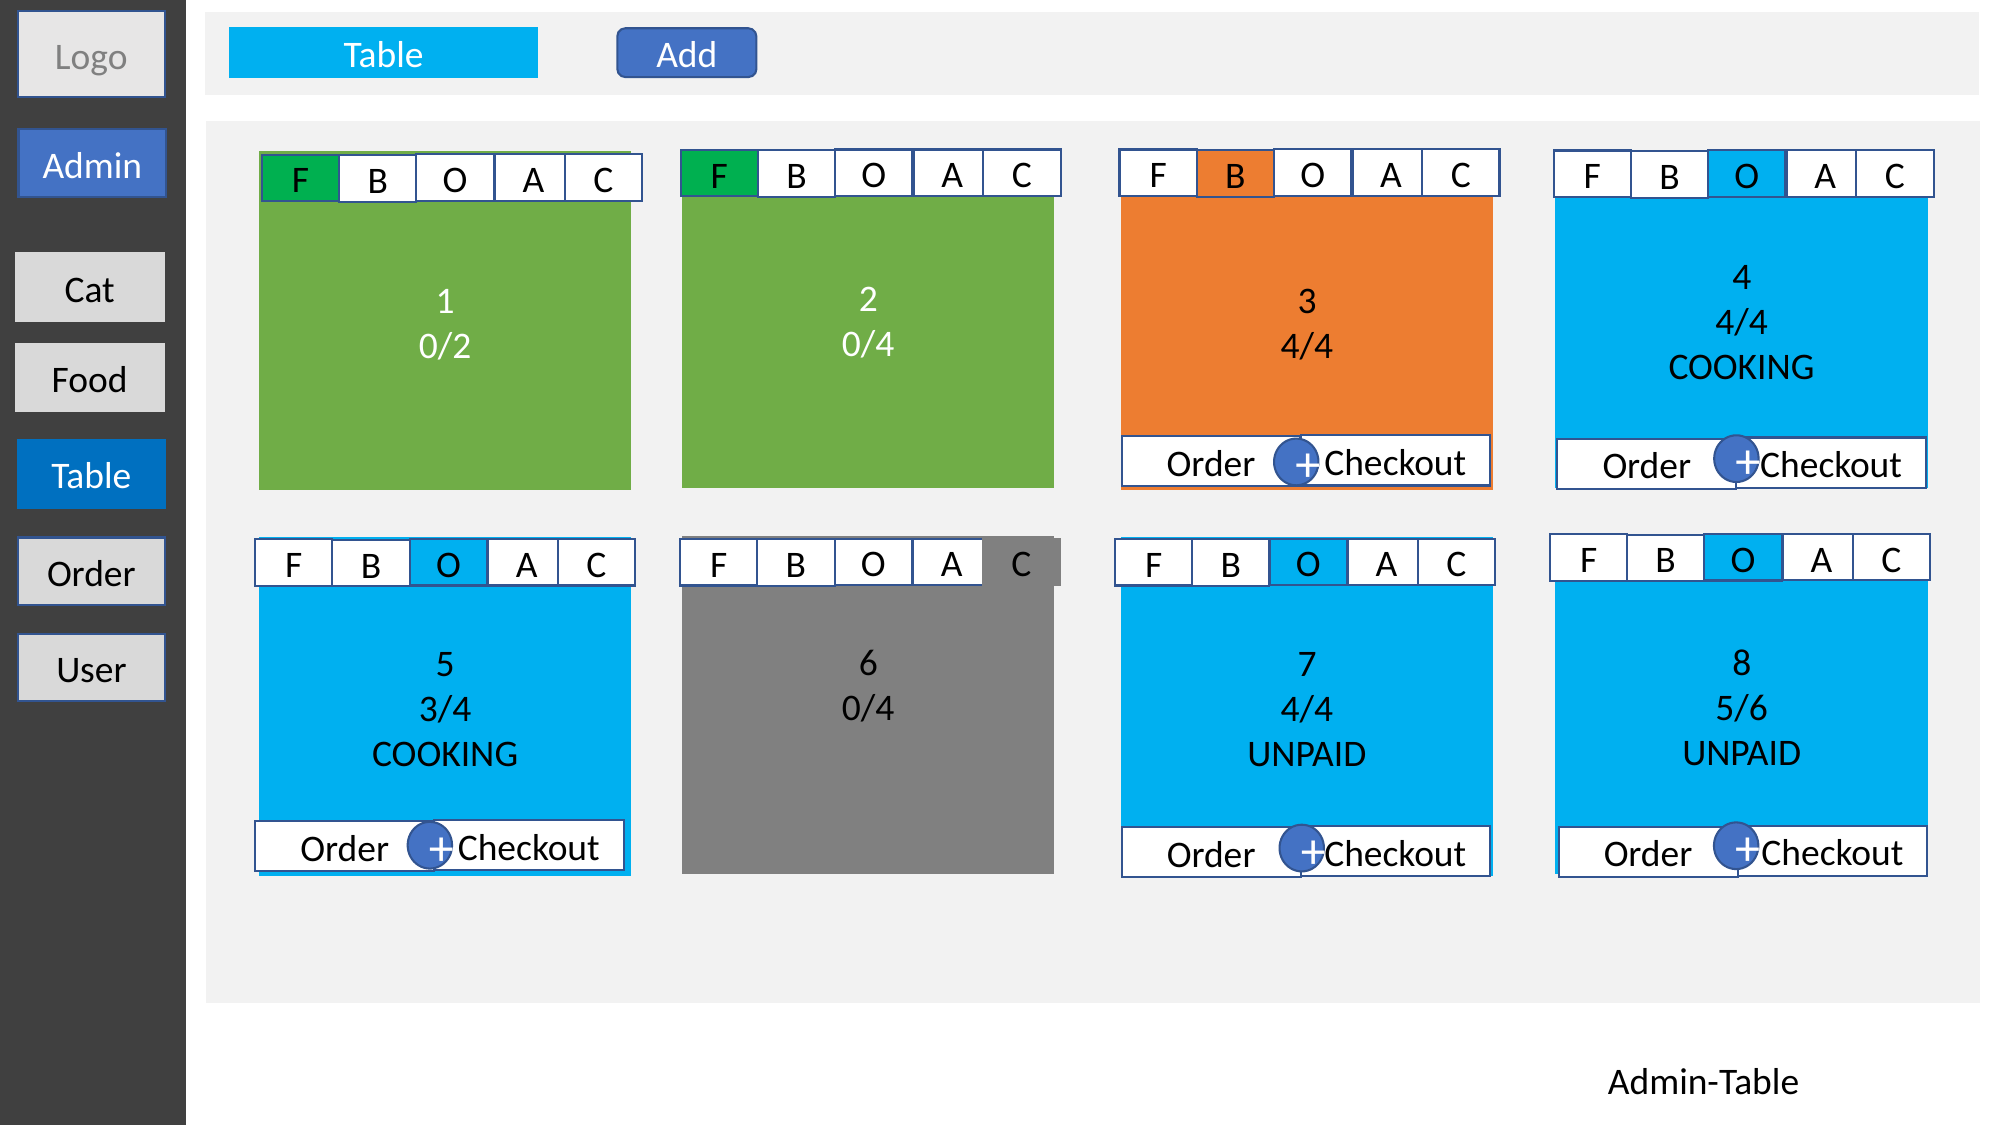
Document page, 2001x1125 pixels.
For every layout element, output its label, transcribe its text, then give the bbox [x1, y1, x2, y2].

text_box 8 5/6 UNPAID [1557, 581, 1926, 872]
text_box 2 0/4 [684, 197, 1052, 486]
text_box C [1417, 538, 1496, 586]
text_box O [409, 538, 488, 587]
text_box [1557, 437, 1926, 489]
text_box C [982, 538, 1061, 586]
text_box Add [616, 27, 758, 79]
text_box F [680, 149, 757, 197]
text_box + [1723, 821, 1749, 825]
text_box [1121, 826, 1491, 878]
text_box Food [15, 343, 165, 412]
text_box User [17, 633, 166, 702]
text_box 7 4/4 UNPAID [1123, 586, 1491, 826]
text_box F [1118, 148, 1198, 197]
text_box Admin-Table [1463, 1049, 1945, 1110]
text_box 6 0/4 [684, 586, 1052, 872]
text_box C [564, 153, 643, 202]
text_box A [1786, 149, 1855, 198]
text_box Admin [17, 128, 167, 198]
text_box [203, 10, 1981, 97]
text_box C [982, 148, 1062, 197]
text_box Table [229, 27, 538, 78]
text_box Cat [15, 252, 165, 322]
text_box A [488, 538, 557, 587]
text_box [1558, 825, 1928, 877]
text_box O [834, 148, 913, 197]
text_box O [1707, 149, 1786, 198]
text_box B [756, 538, 836, 587]
text_box F [254, 538, 333, 587]
text_box [0, 0, 186, 1125]
text_box [204, 118, 1983, 1005]
text_box Table [17, 439, 166, 509]
text_box O [1703, 533, 1783, 582]
text_box + [1273, 437, 1320, 487]
text_box B [1196, 149, 1275, 198]
text_box B [1630, 150, 1709, 199]
text_box Order [17, 536, 166, 606]
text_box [255, 820, 624, 872]
text_box C [557, 538, 636, 587]
text_box O [415, 153, 495, 202]
text_box F [679, 538, 756, 587]
text_box F [1114, 538, 1191, 587]
text_box B [331, 539, 409, 587]
text_box B [757, 149, 836, 198]
text_box F [261, 154, 338, 202]
text_box Logo [17, 10, 166, 98]
text_box Order [1121, 435, 1300, 487]
text_box 1 0/2 [261, 202, 629, 488]
text_box A [1348, 538, 1417, 586]
text_box A [1352, 148, 1421, 197]
text_box 5 3/4 COOKING [261, 587, 629, 874]
text_box F [1549, 533, 1628, 582]
text_box C [1855, 149, 1935, 198]
text_box A [495, 153, 564, 202]
text_box C [1421, 148, 1501, 197]
text_box A [1783, 533, 1852, 581]
text_box B [1191, 538, 1270, 587]
text_box A [913, 538, 982, 586]
text_box C [1852, 533, 1931, 581]
text_box A [913, 148, 982, 197]
text_box B [1626, 534, 1703, 582]
text_box 4 4/4 COOKING [1557, 198, 1926, 437]
text_box O [1268, 538, 1348, 586]
text_box 3 4/4 [1123, 197, 1491, 435]
text_box F [1553, 149, 1632, 198]
text_box B [338, 154, 417, 203]
text_box O [1273, 148, 1352, 197]
text_box O [834, 538, 913, 586]
text_box Checkout [1300, 434, 1491, 487]
